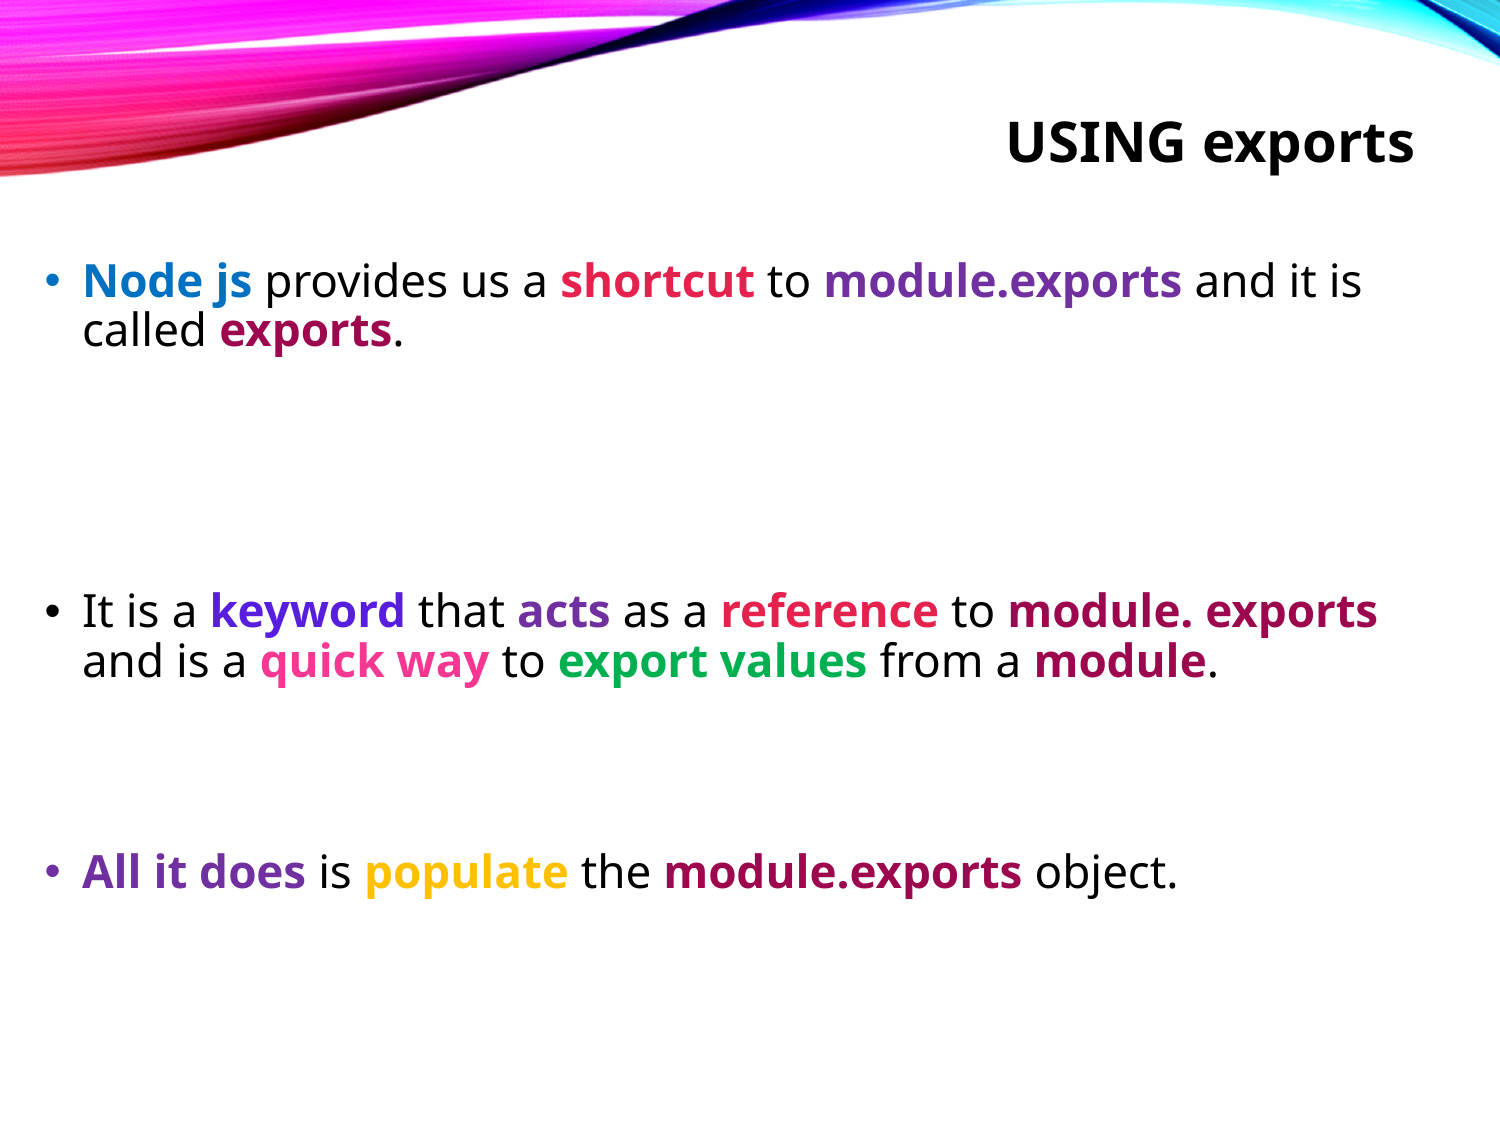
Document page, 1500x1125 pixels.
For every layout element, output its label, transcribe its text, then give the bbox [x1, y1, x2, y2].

title Using exports [383, 38, 1431, 250]
list Node js provides us a shortcut to module.exports and it is called exports. It is a keyword that acts as a reference to module. exports and is a quick way to export values from a module. All it does is populate the module.exports object. [29, 250, 1475, 1111]
picture [0, 0, 1500, 178]
